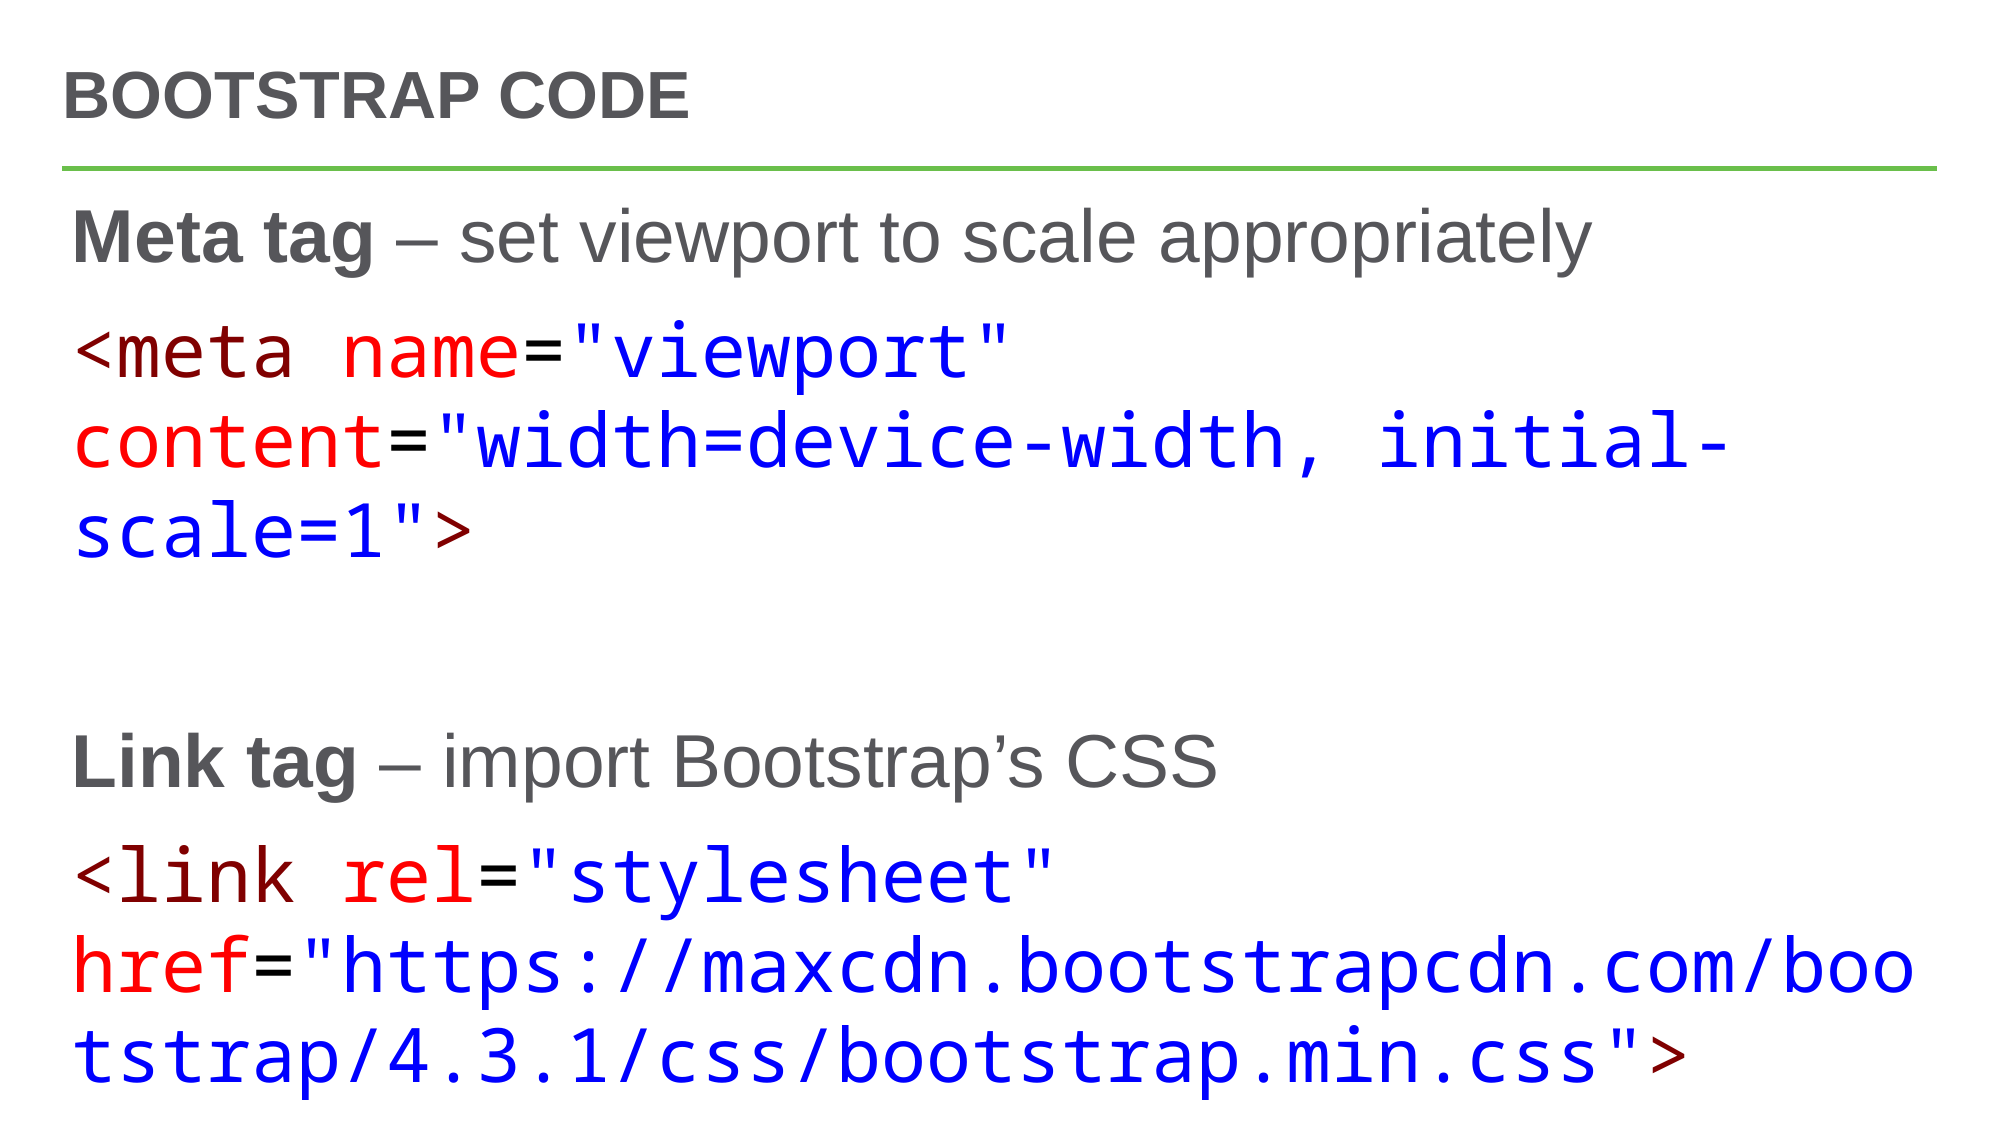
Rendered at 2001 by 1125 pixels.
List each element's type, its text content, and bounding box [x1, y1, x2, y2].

title Bootstrap code [62, 37, 1938, 150]
list Meta tag – set viewport to scale appropriately <meta name="viewport" content="width=device-width, initial-scale=1"> Link tag – import Bootstrap’s CSS <link rel="stylesheet" href="https://maxcdn.bootstrapcdn.com/bootstrap/4.3.1/css/bootstrap.min.css"> [62, 187, 1938, 1050]
